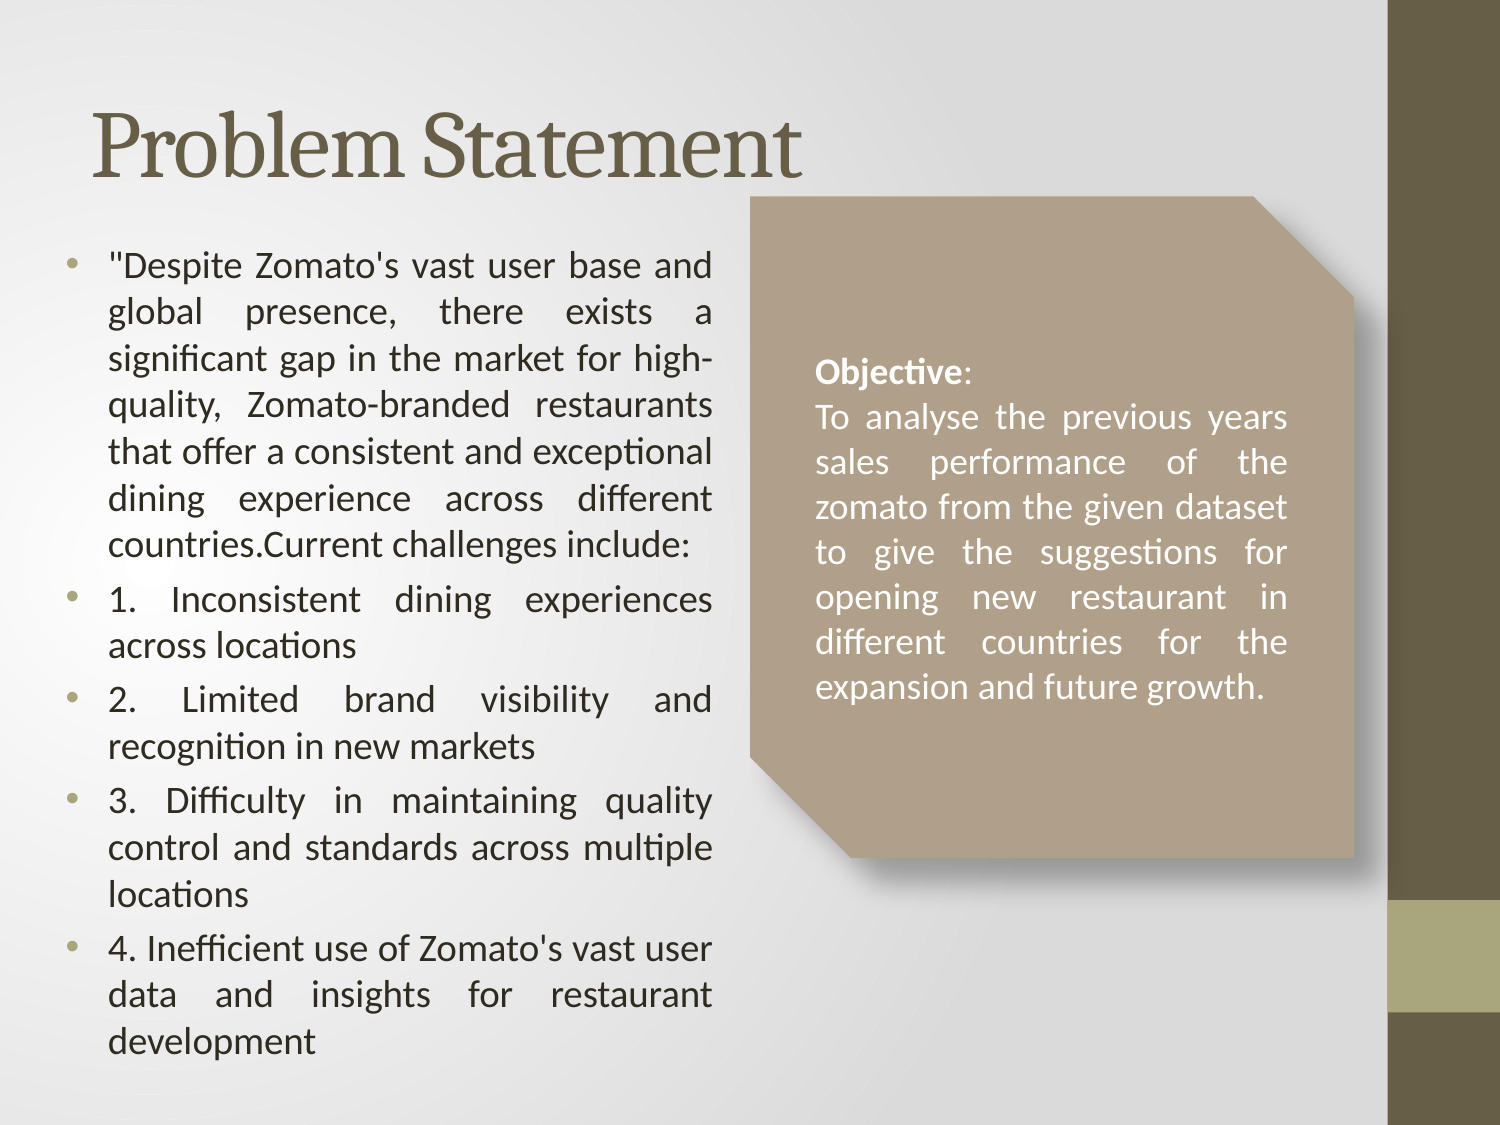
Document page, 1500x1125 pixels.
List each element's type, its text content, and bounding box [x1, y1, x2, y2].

title Problem Statement [75, 45, 1325, 233]
list "Despite Zomato's vast user base and global presence, there exists a significant gap in the market for high-quality, Zomato-branded restaurants that offer a consistent and exceptional dining experience across different countries.Current challenges include: 1. Inconsistent dining experiences across locations 2. Limited brand visibility and recognition in new markets 3. Difficulty in maintaining quality control and standards across multiple locations 4. Inefficient use of Zomato's vast user data and insights for restaurant development [41, 231, 729, 1071]
text_box Objective: To analyse the previous years sales performance of the zomato from the given dataset to give the suggestions for opening new restaurant in different countries for the expansion and future growth. [747, 194, 1356, 860]
